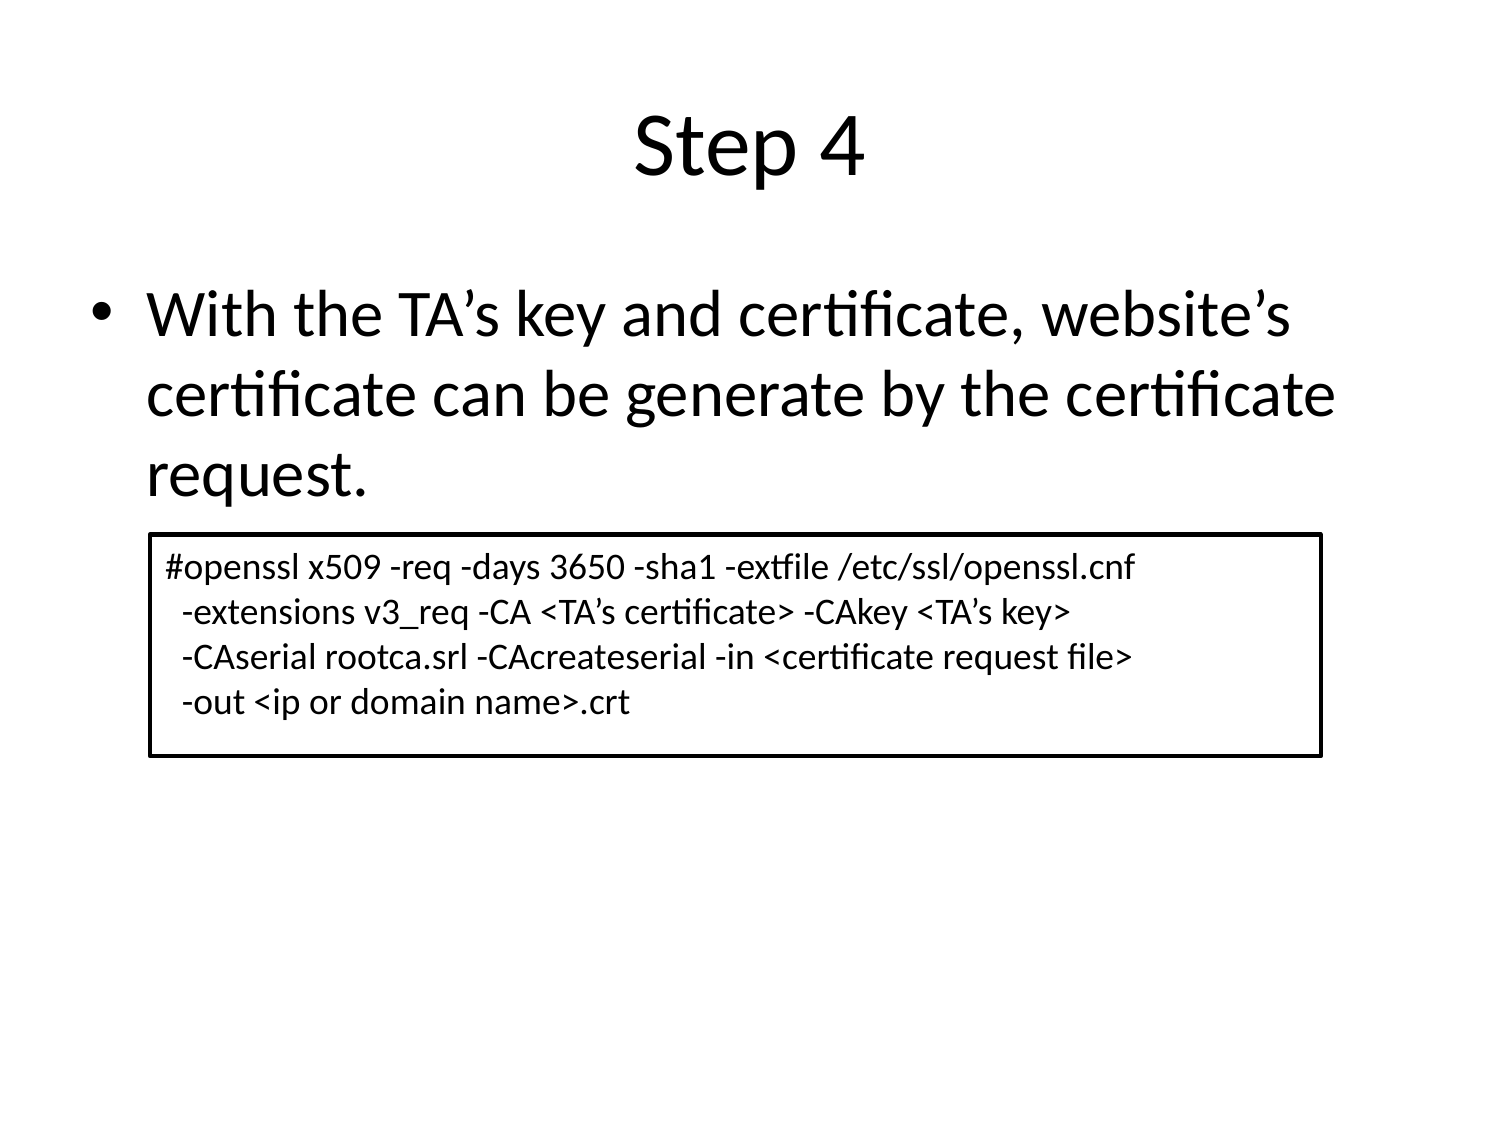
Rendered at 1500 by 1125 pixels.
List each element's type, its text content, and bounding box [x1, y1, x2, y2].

title Step 4 [75, 45, 1425, 233]
text_box #openssl x509 -req -days 3650 -sha1 -extfile /etc/ssl/openssl.cnf -extensions v3_req -CA <TA’s certificate> -CAkey <TA’s key> -CAserial rootca.srl -CAcreateserial -in <certificate request file> -out <ip or domain name>.crt [148, 532, 1323, 758]
list With the TA’s key and certificate, website’s certificate can be generate by the certificate request. [75, 262, 1425, 1005]
